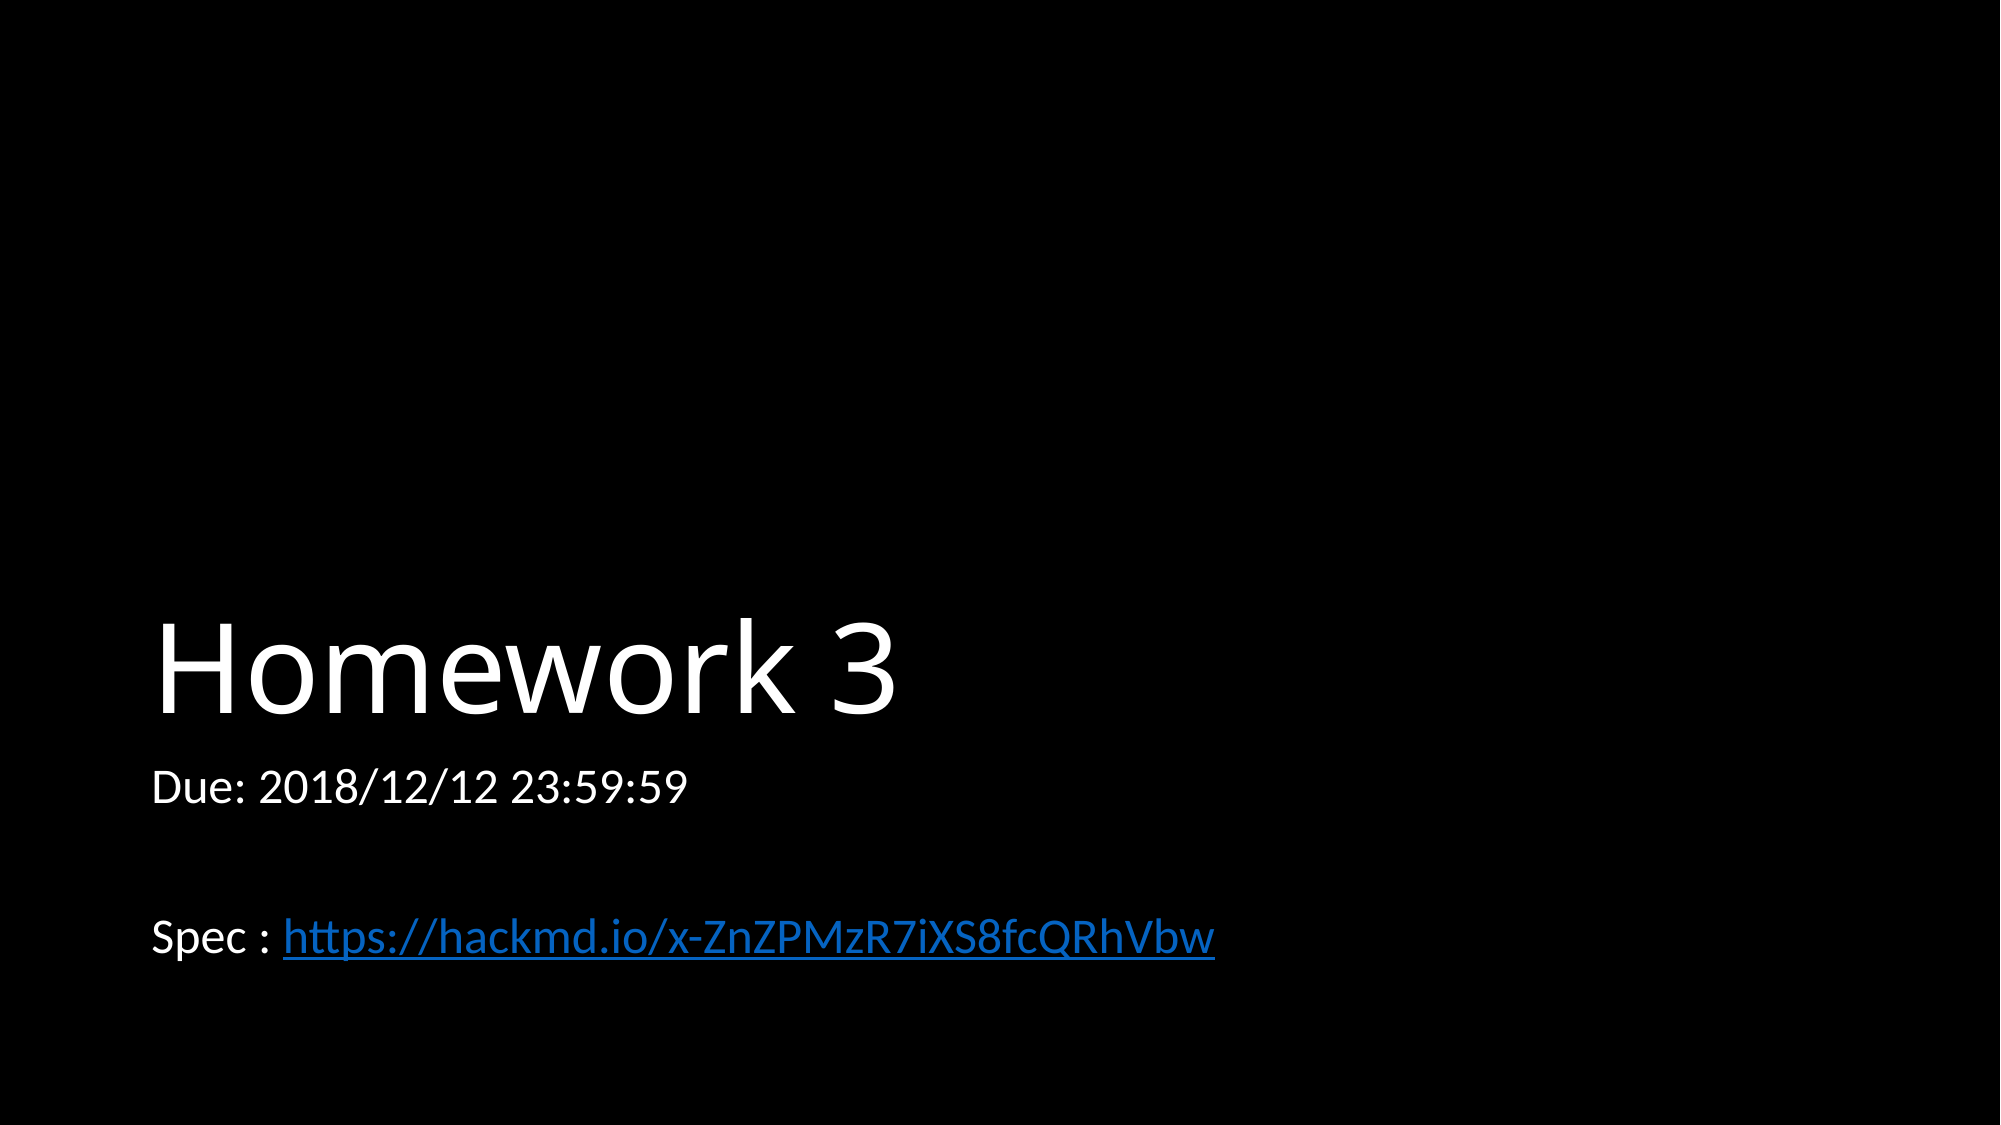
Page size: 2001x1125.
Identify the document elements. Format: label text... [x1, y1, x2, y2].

title Homework 3 [136, 280, 1862, 749]
list Due: 2018/12/12 23:59:59 Spec : https://hackmd.io/x-ZnZPMzR7iXS8fcQRhVbw [136, 752, 1862, 999]
